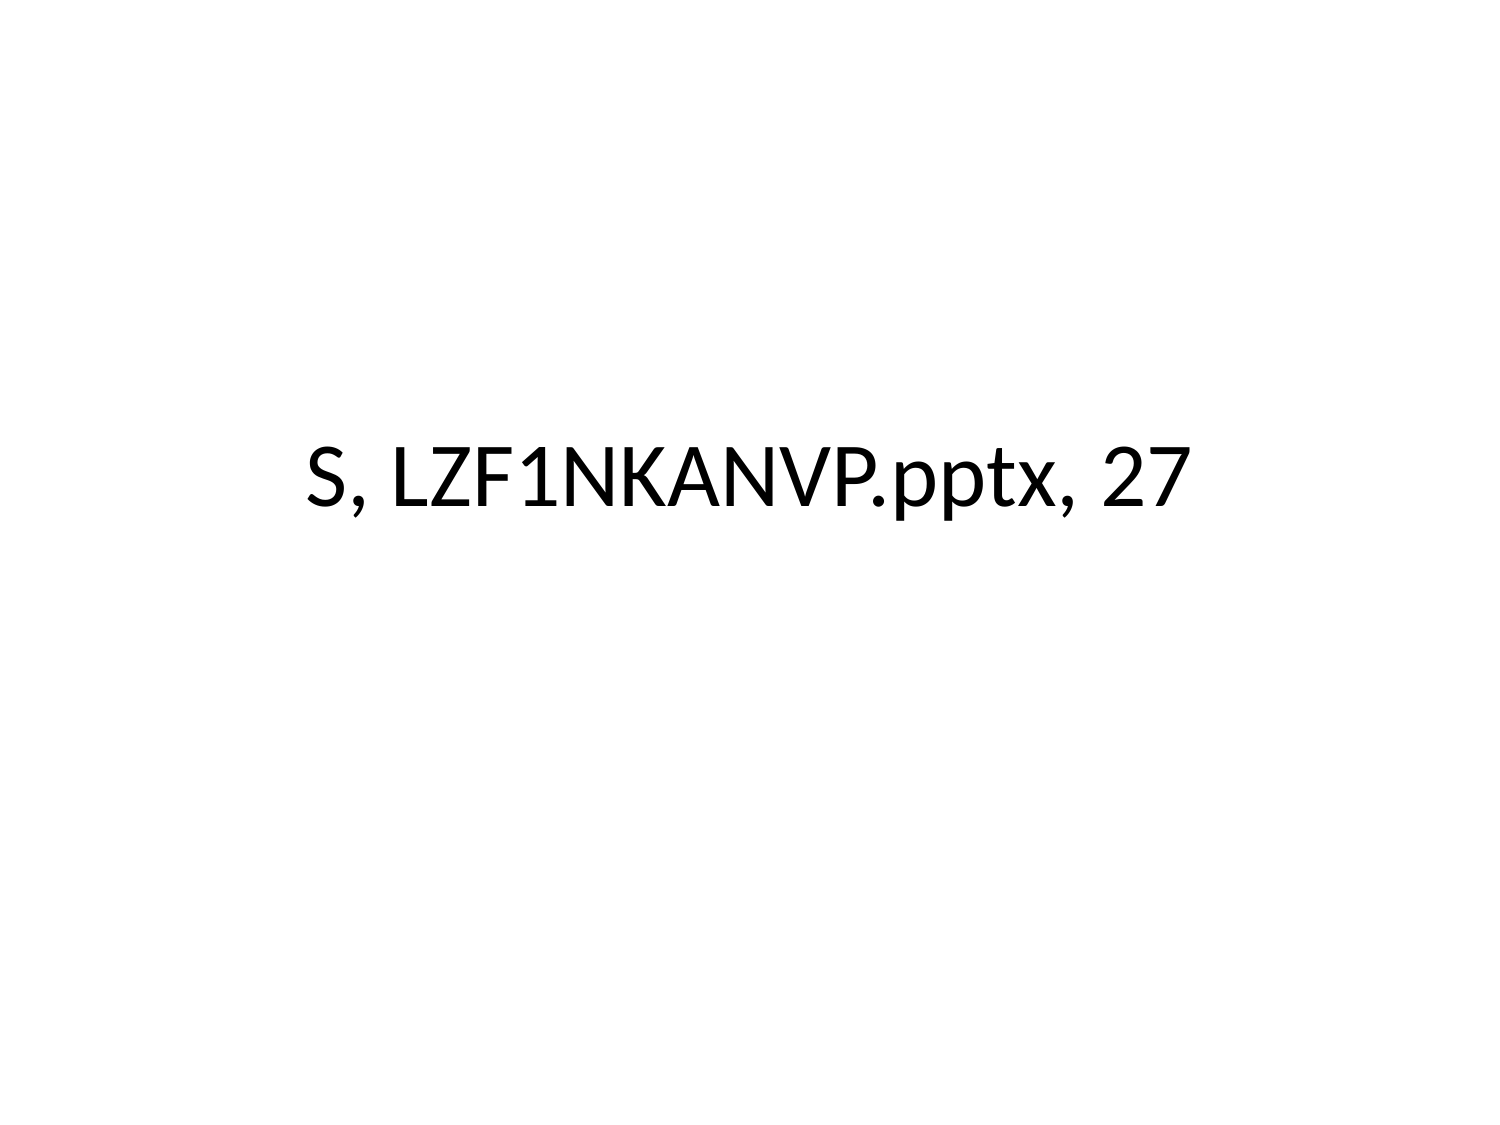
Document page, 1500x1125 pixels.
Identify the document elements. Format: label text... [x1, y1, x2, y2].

title S, LZF1NKANVP.pptx, 27 [112, 349, 1388, 591]
